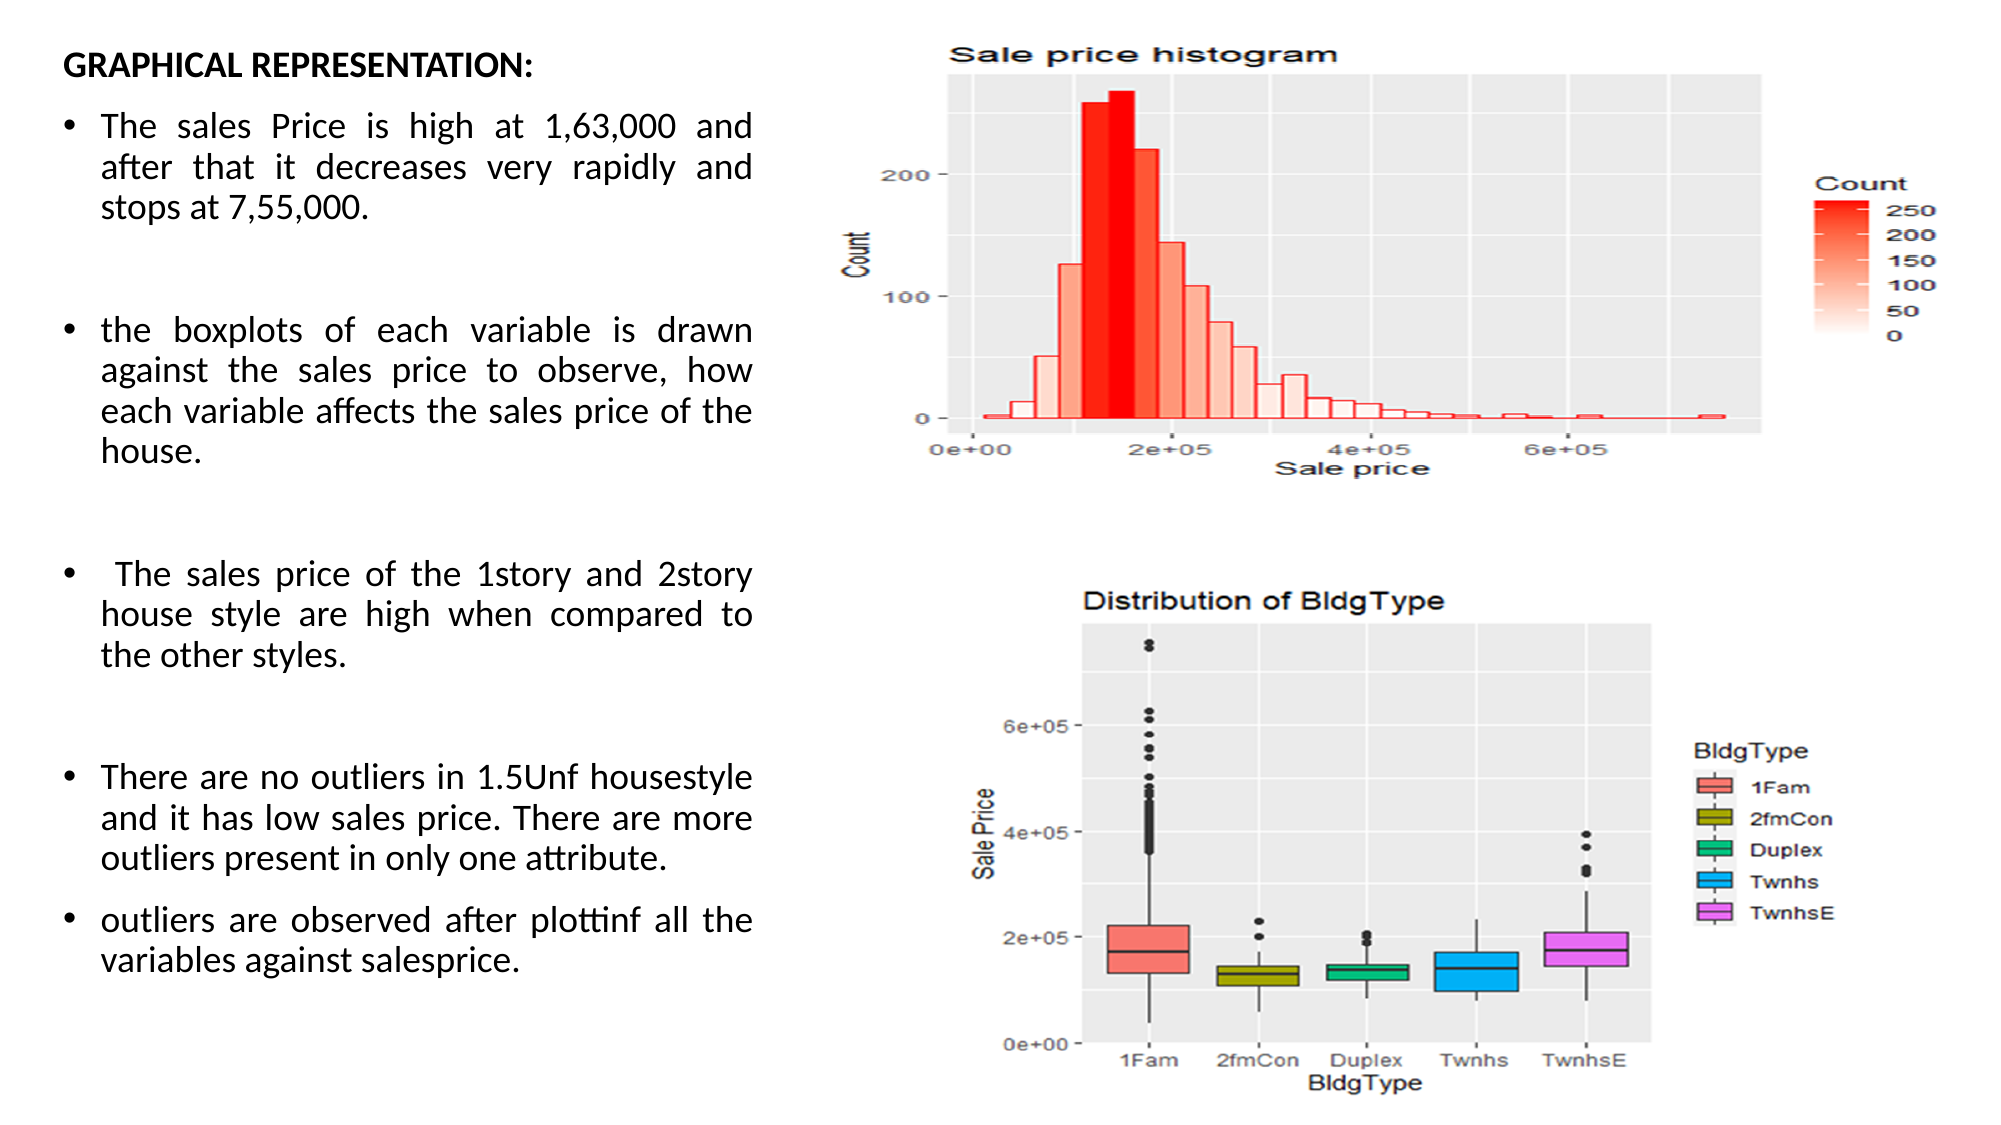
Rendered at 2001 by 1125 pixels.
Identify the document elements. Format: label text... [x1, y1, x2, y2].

picture [955, 579, 1863, 1103]
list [820, 37, 1972, 487]
text_box GRAPHICAL REPRESENTATION: The sales Price is high at 1,63,000 and after that it decreases very rapidly and stops at 7,55,000. the boxplots of each variable is drawn against the sales price to observe, how each variable affects the sales price of the house. The sales price of the 1story and 2story house style are high when compared to the other styles. There are no outliers in 1.5Unf housestyle and it has low sales price. There are more outliers present in only one attribute. outliers are observed after plottinf all the variables against salesprice. [48, 37, 769, 1014]
